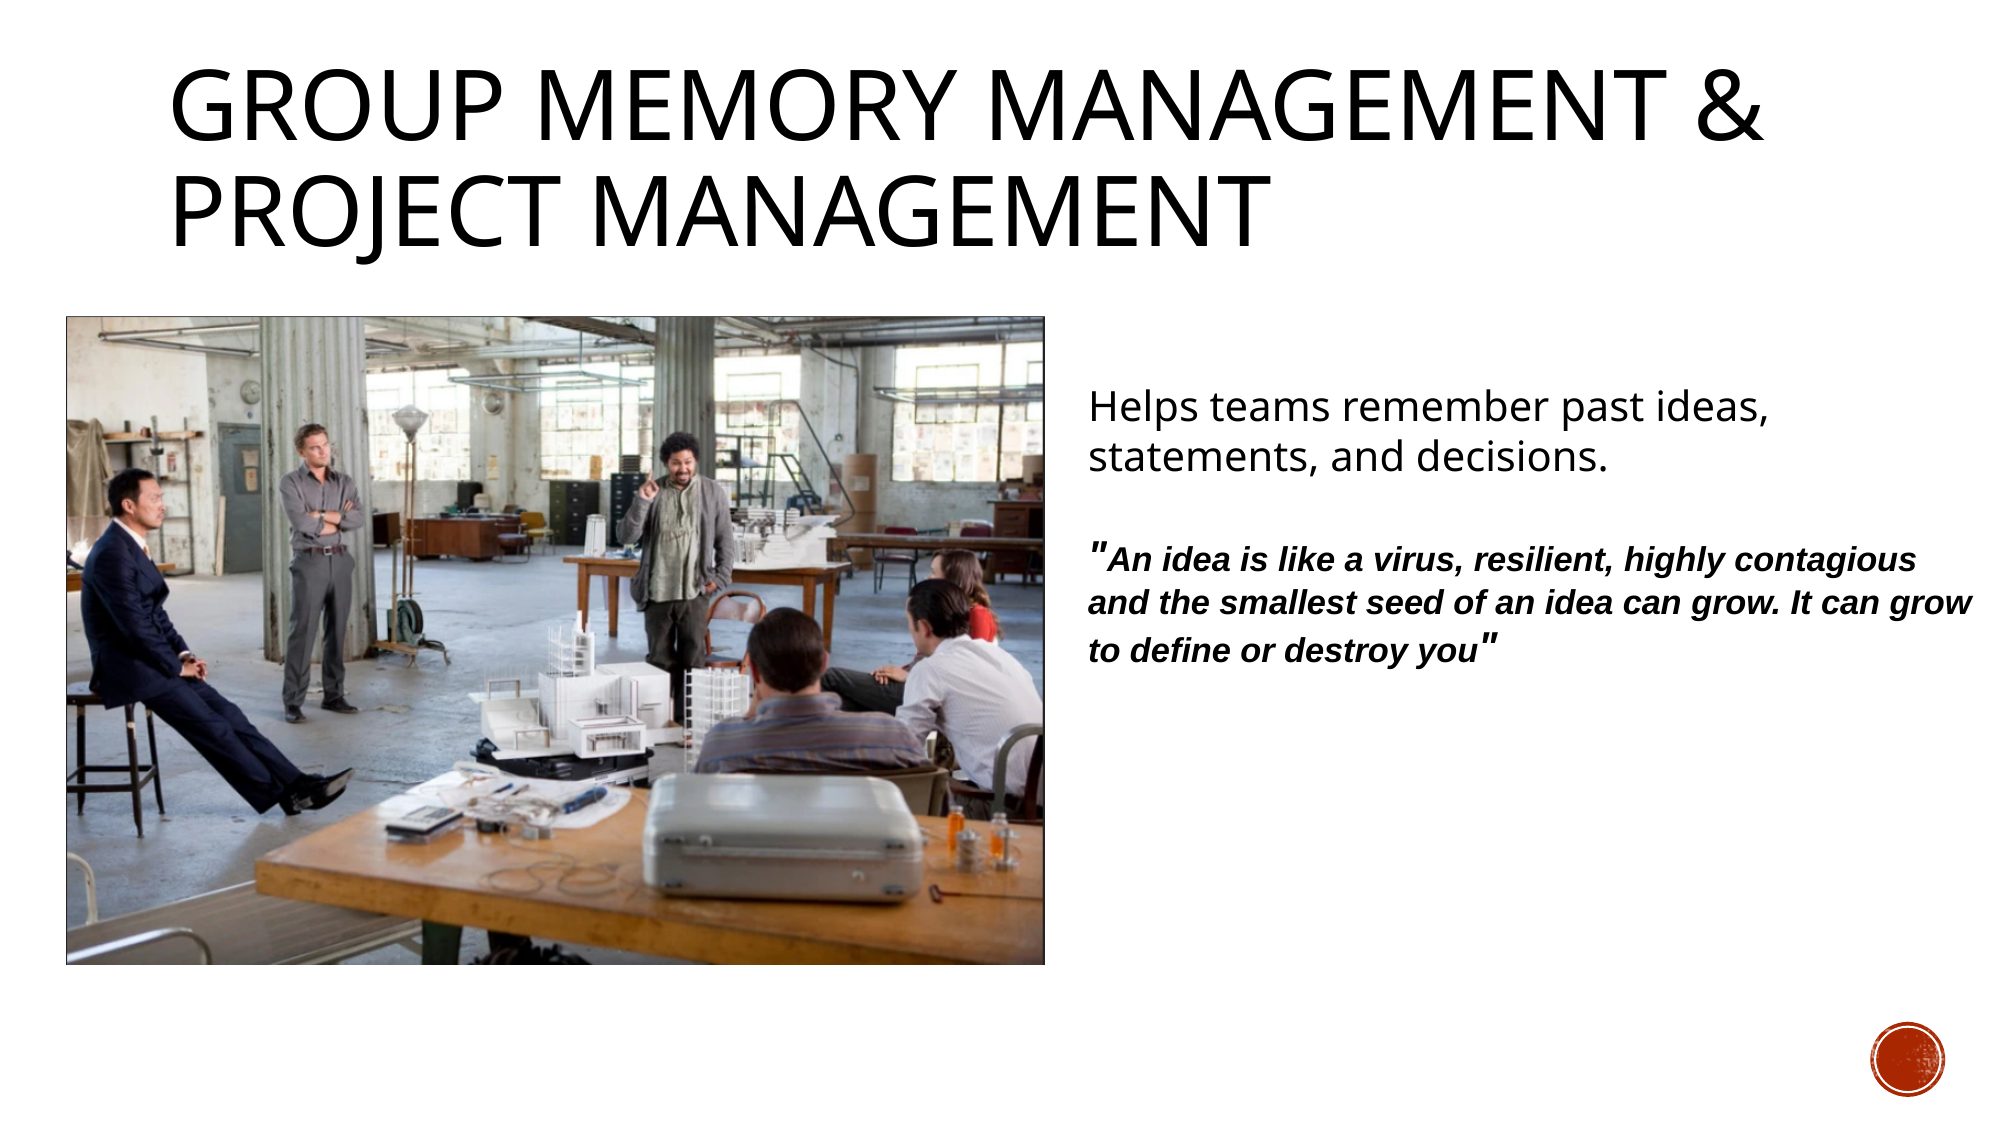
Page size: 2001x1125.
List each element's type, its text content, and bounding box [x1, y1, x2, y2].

picture [1870, 1021, 1946, 1097]
picture [66, 315, 1045, 966]
text_box Helps teams remember past ideas, statements, and decisions. "An idea is like a virus, resilient, highly contagious and the smallest seed of an idea can grow. It can grow to define or destroy you" [1073, 365, 2000, 687]
title GROUP MEMORY MANAGEMENT & PROJECT MANAGEMENT [152, 29, 1803, 294]
